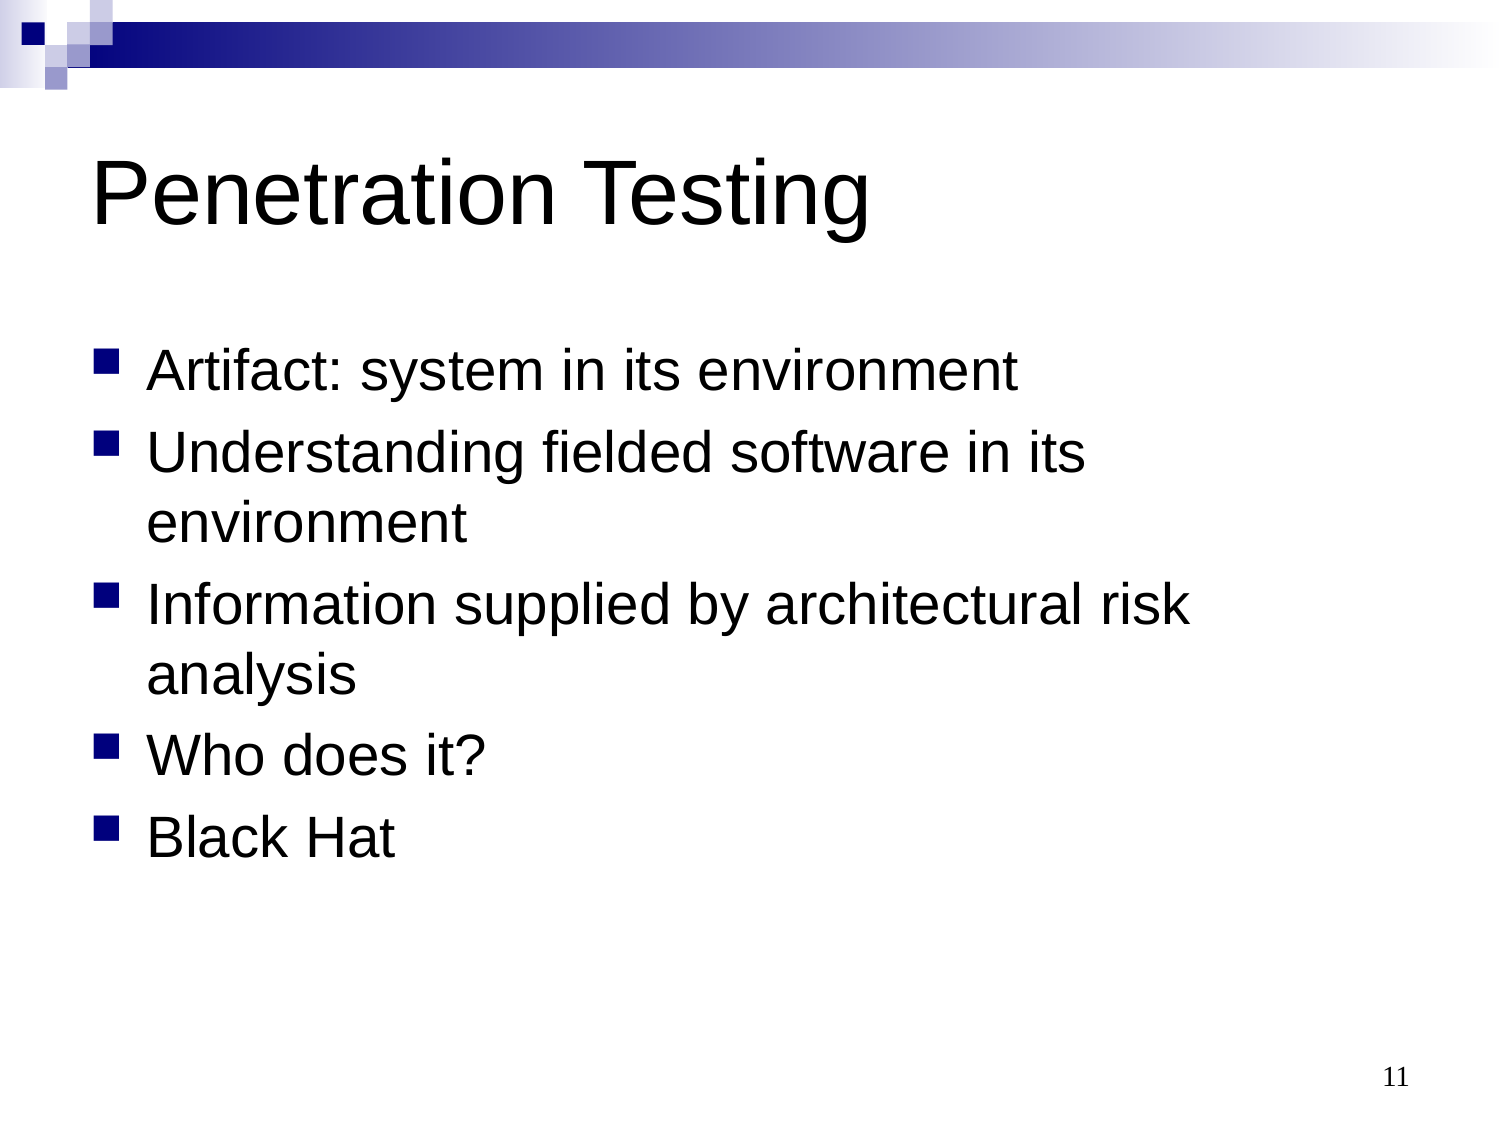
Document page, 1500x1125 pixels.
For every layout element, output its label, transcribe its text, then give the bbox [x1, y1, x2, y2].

list Artifact: system in its environment Understanding fielded software in its environment Information supplied by architectural risk analysis Who does it? Black Hat [75, 324, 1425, 963]
slide_number 11 [1074, 1024, 1426, 1101]
title Penetration Testing [75, 75, 1425, 300]
